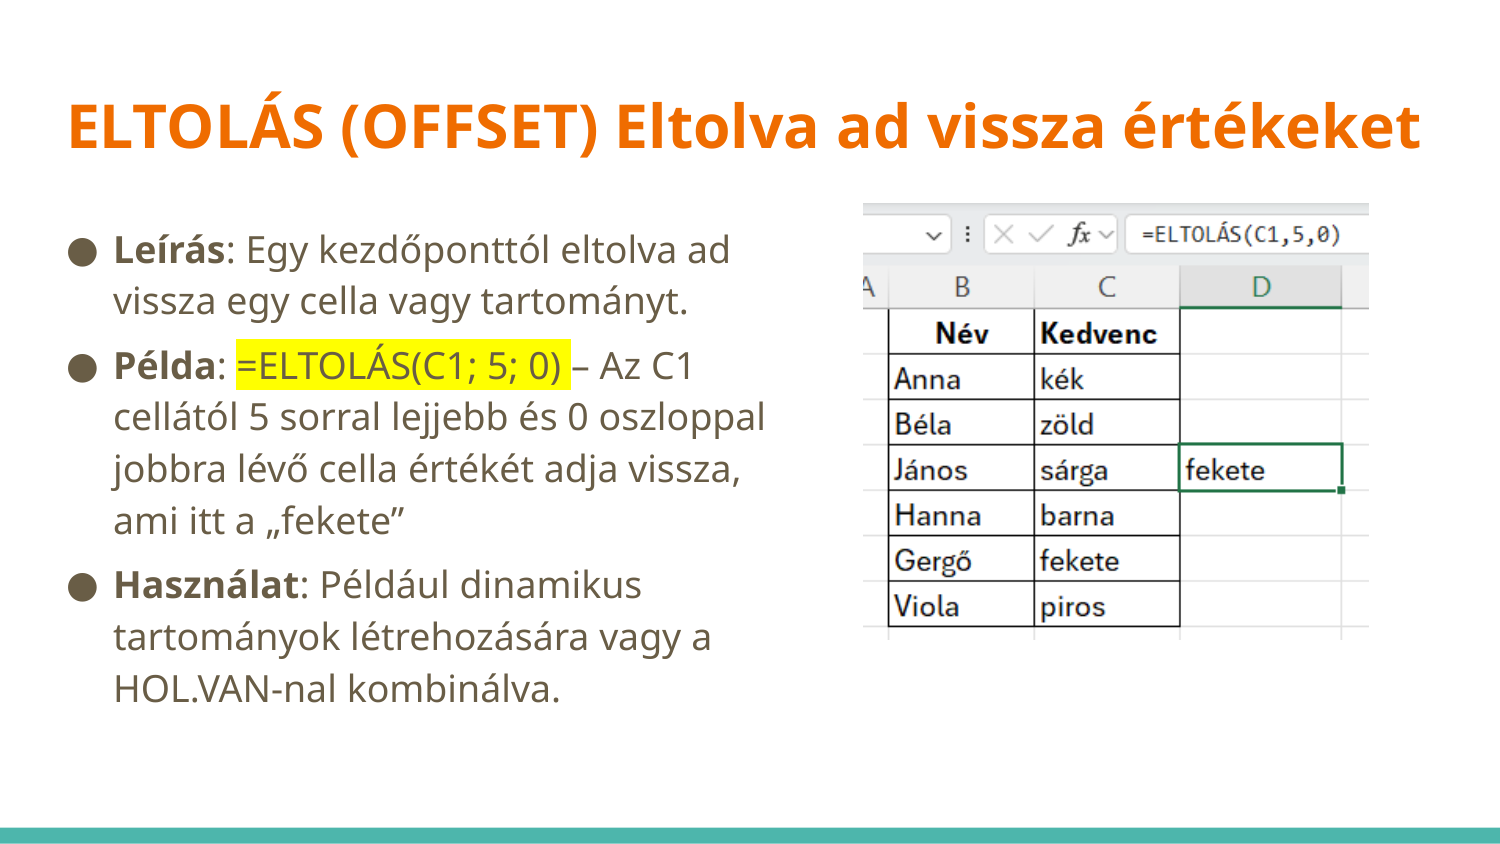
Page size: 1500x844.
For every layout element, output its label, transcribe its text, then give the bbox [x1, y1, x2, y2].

picture [863, 203, 1369, 641]
list Leírás: Egy kezdőponttól eltolva ad vissza egy cella vagy tartományt. Példa: =ELTOLÁS(C1; 5; 0) – Az C1 cellától 5 sorral lejjebb és 0 oszloppal jobbra lévő cella értékét adja vissza, ami itt a „fekete” Használat: Például dinamikus tartományok létrehozására vagy a HOL.VAN-nal kombinálva. [51, 203, 810, 740]
title ELTOLÁS (OFFSET) Eltolva ad vissza értékeket [51, 72, 1449, 189]
